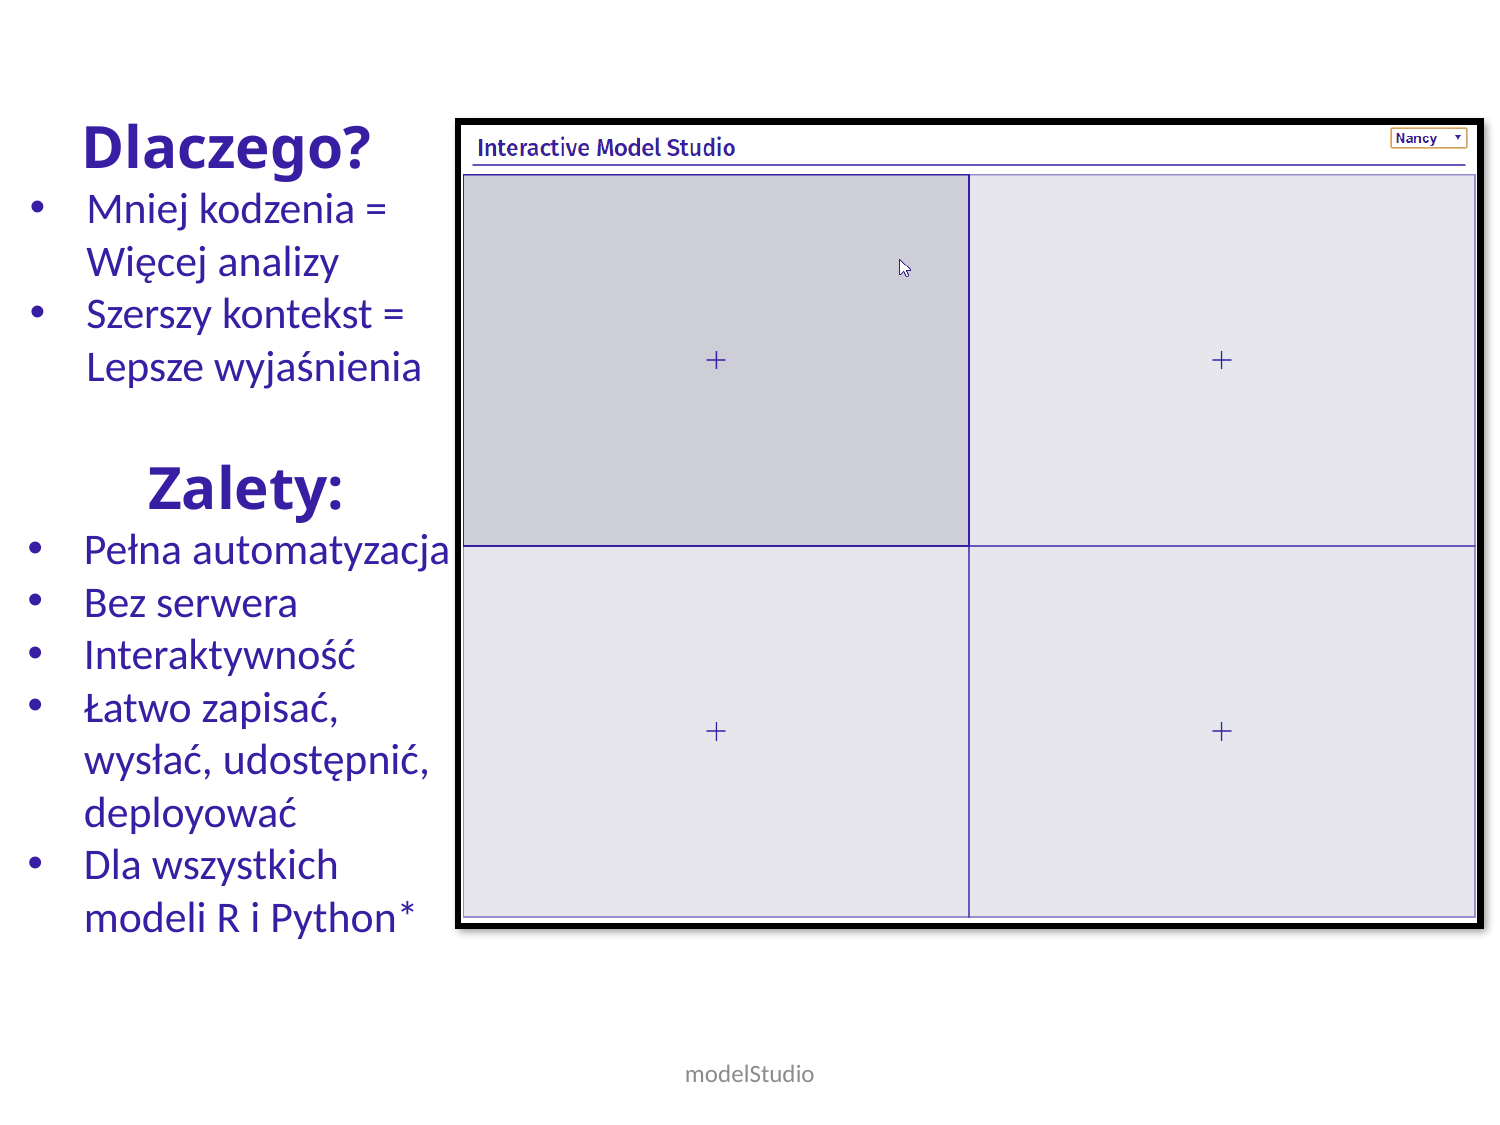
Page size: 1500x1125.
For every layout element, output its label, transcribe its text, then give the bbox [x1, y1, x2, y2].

text_box Zalety: Pełna automatyzacja Bez serwera Interaktywność Łatwo zapisać, wysłać, udostępnić, deployować Dla wszystkich modeli R i Python* [12, 443, 480, 982]
footer modelStudio [496, 1042, 1004, 1103]
text_box Dlaczego? Mniej kodzenia = Więcej analizy Szerszy kontekst = Lepsze wyjaśnienia [15, 102, 438, 398]
picture [460, 124, 1478, 923]
